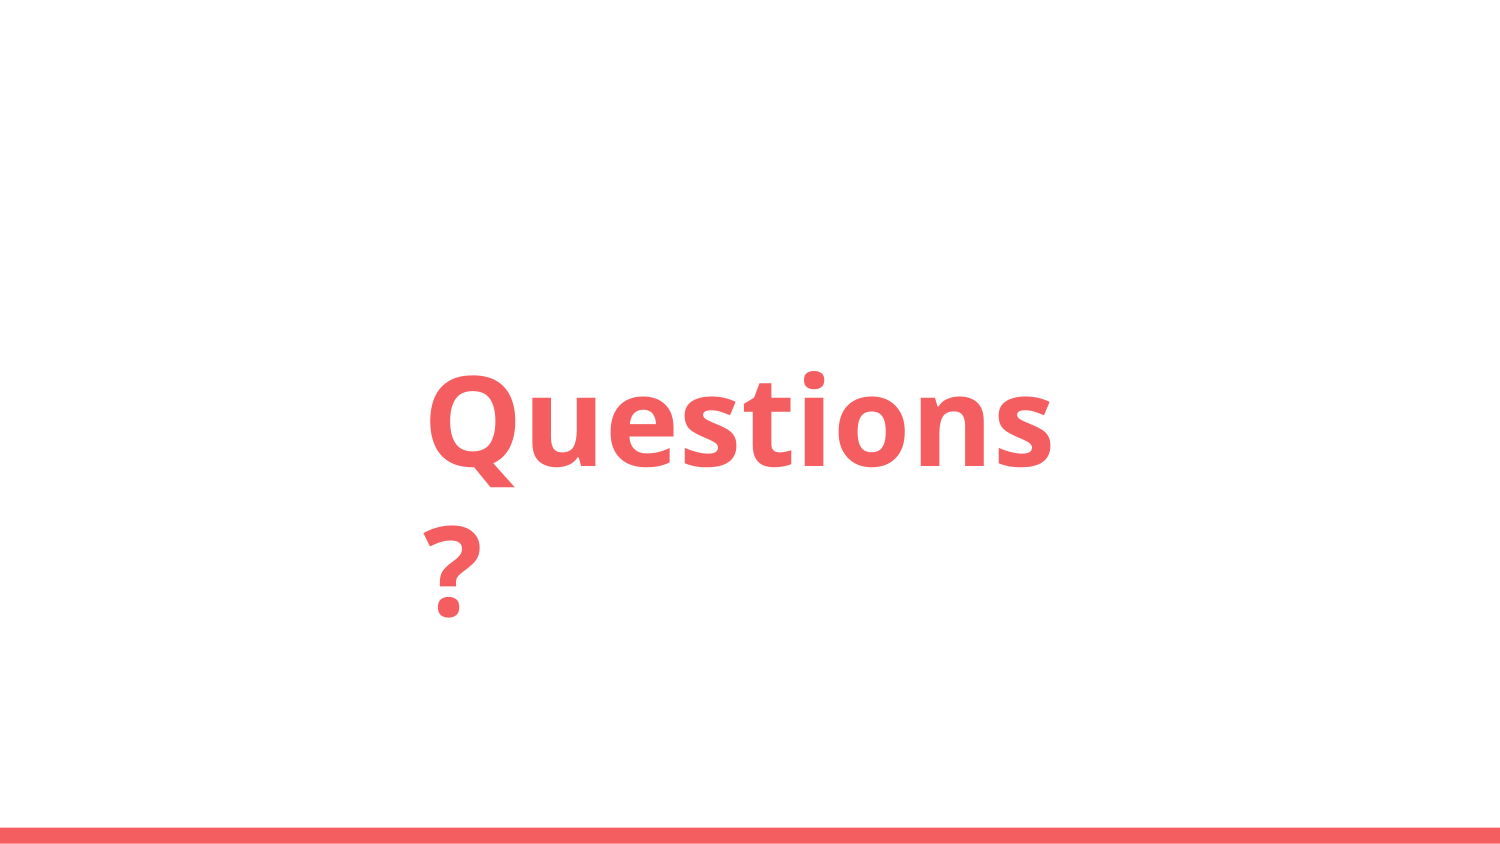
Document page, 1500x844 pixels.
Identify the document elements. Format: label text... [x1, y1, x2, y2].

title Questions? [408, 326, 1092, 518]
